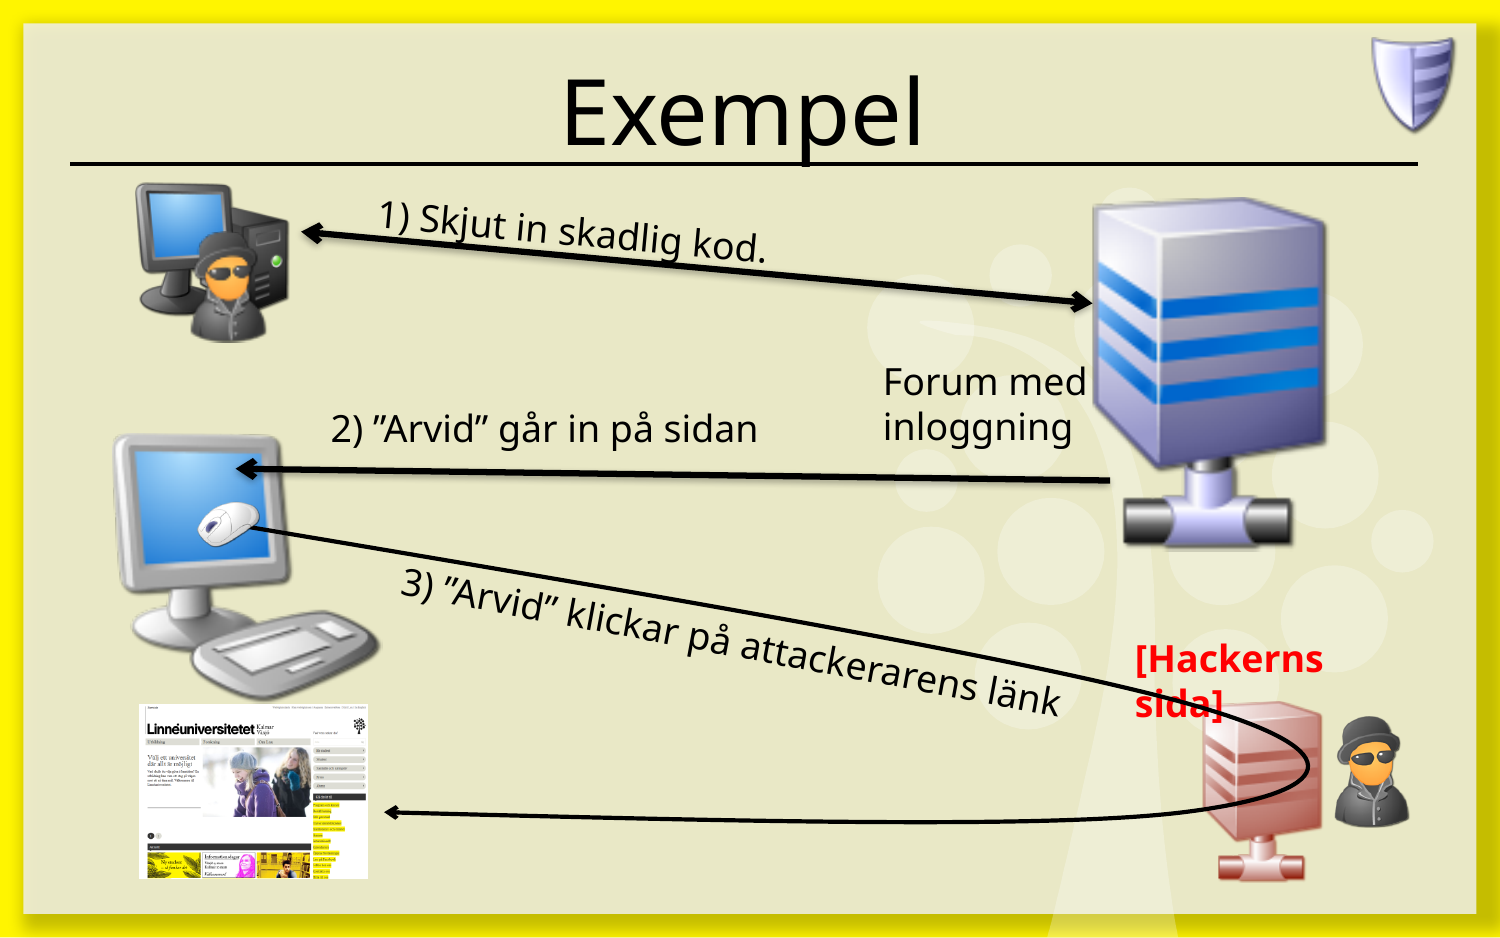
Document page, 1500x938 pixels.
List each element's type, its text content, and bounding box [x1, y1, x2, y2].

text_box 1) Skjut in skadlig kod. [361, 181, 888, 230]
picture [1363, 36, 1466, 139]
text_box 3) ”Arvid” klickar på attackerarens länk [387, 548, 1082, 736]
picture [1033, 196, 1389, 552]
text_box Forum med inloggning [868, 350, 1028, 456]
text_box 2) ”Arvid” går in på sidan [315, 397, 775, 458]
text_box [591, 584, 1055, 671]
picture [111, 432, 383, 879]
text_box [300, 231, 1093, 304]
text_box [Hackerns sida] [1120, 627, 1432, 722]
title Exempel [105, 46, 1381, 174]
text_box [387, 549, 392, 574]
text_box [373, 609, 1178, 823]
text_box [235, 468, 1111, 481]
picture [1171, 701, 1429, 883]
picture [135, 173, 290, 344]
